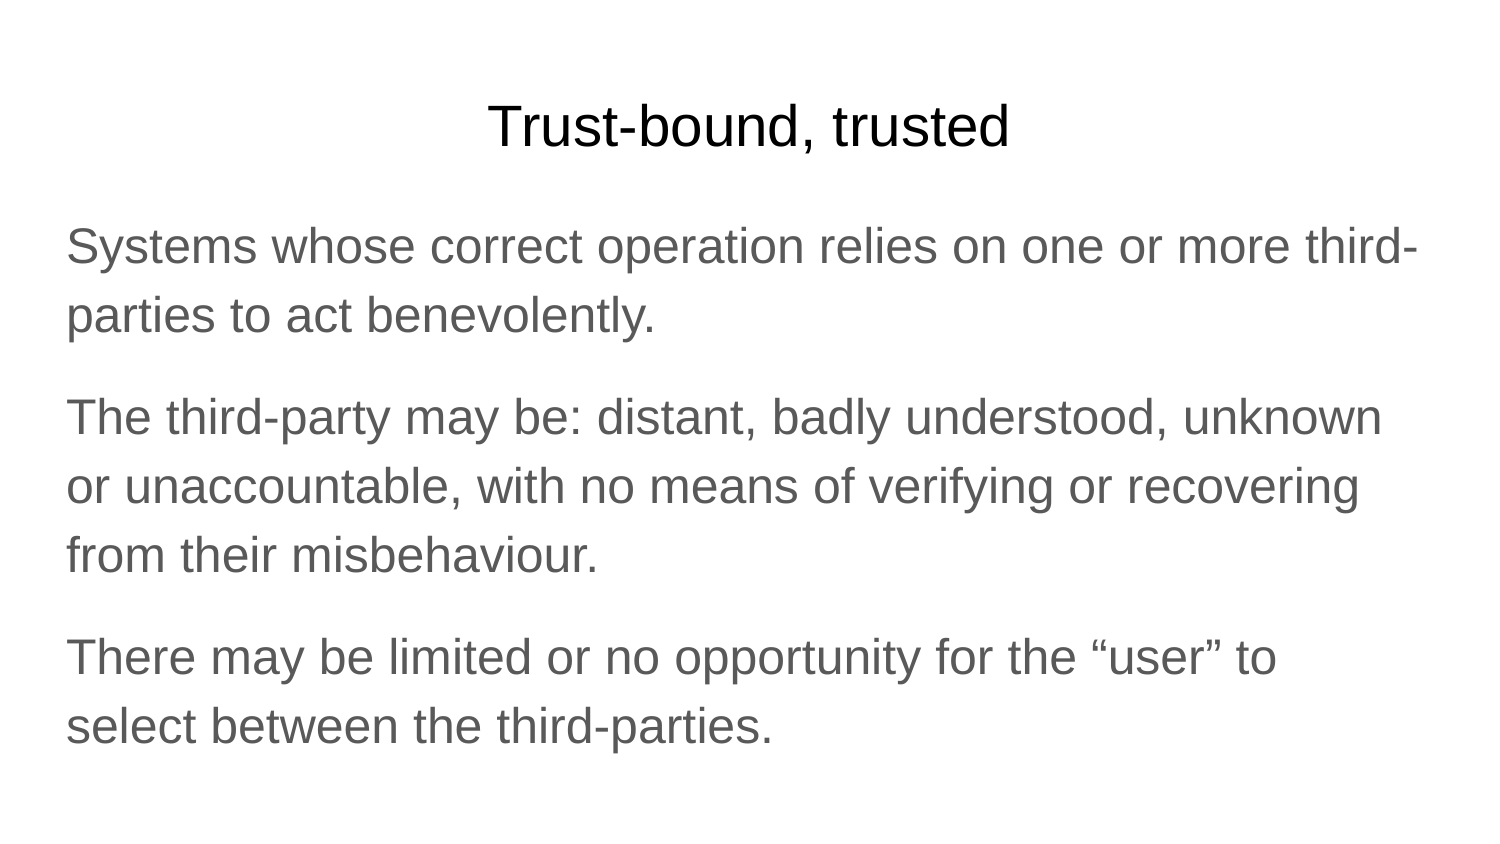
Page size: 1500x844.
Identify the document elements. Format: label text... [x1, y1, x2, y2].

list Systems whose correct operation relies on one or more third-parties to act benevolently. The third-party may be: distant, badly understood, unknown or unaccountable, with no means of verifying or recovering from their misbehaviour. There may be limited or no opportunity for the “user” to select between the third-parties. [51, 189, 1439, 750]
title Trust-bound, trusted [51, 72, 1449, 167]
